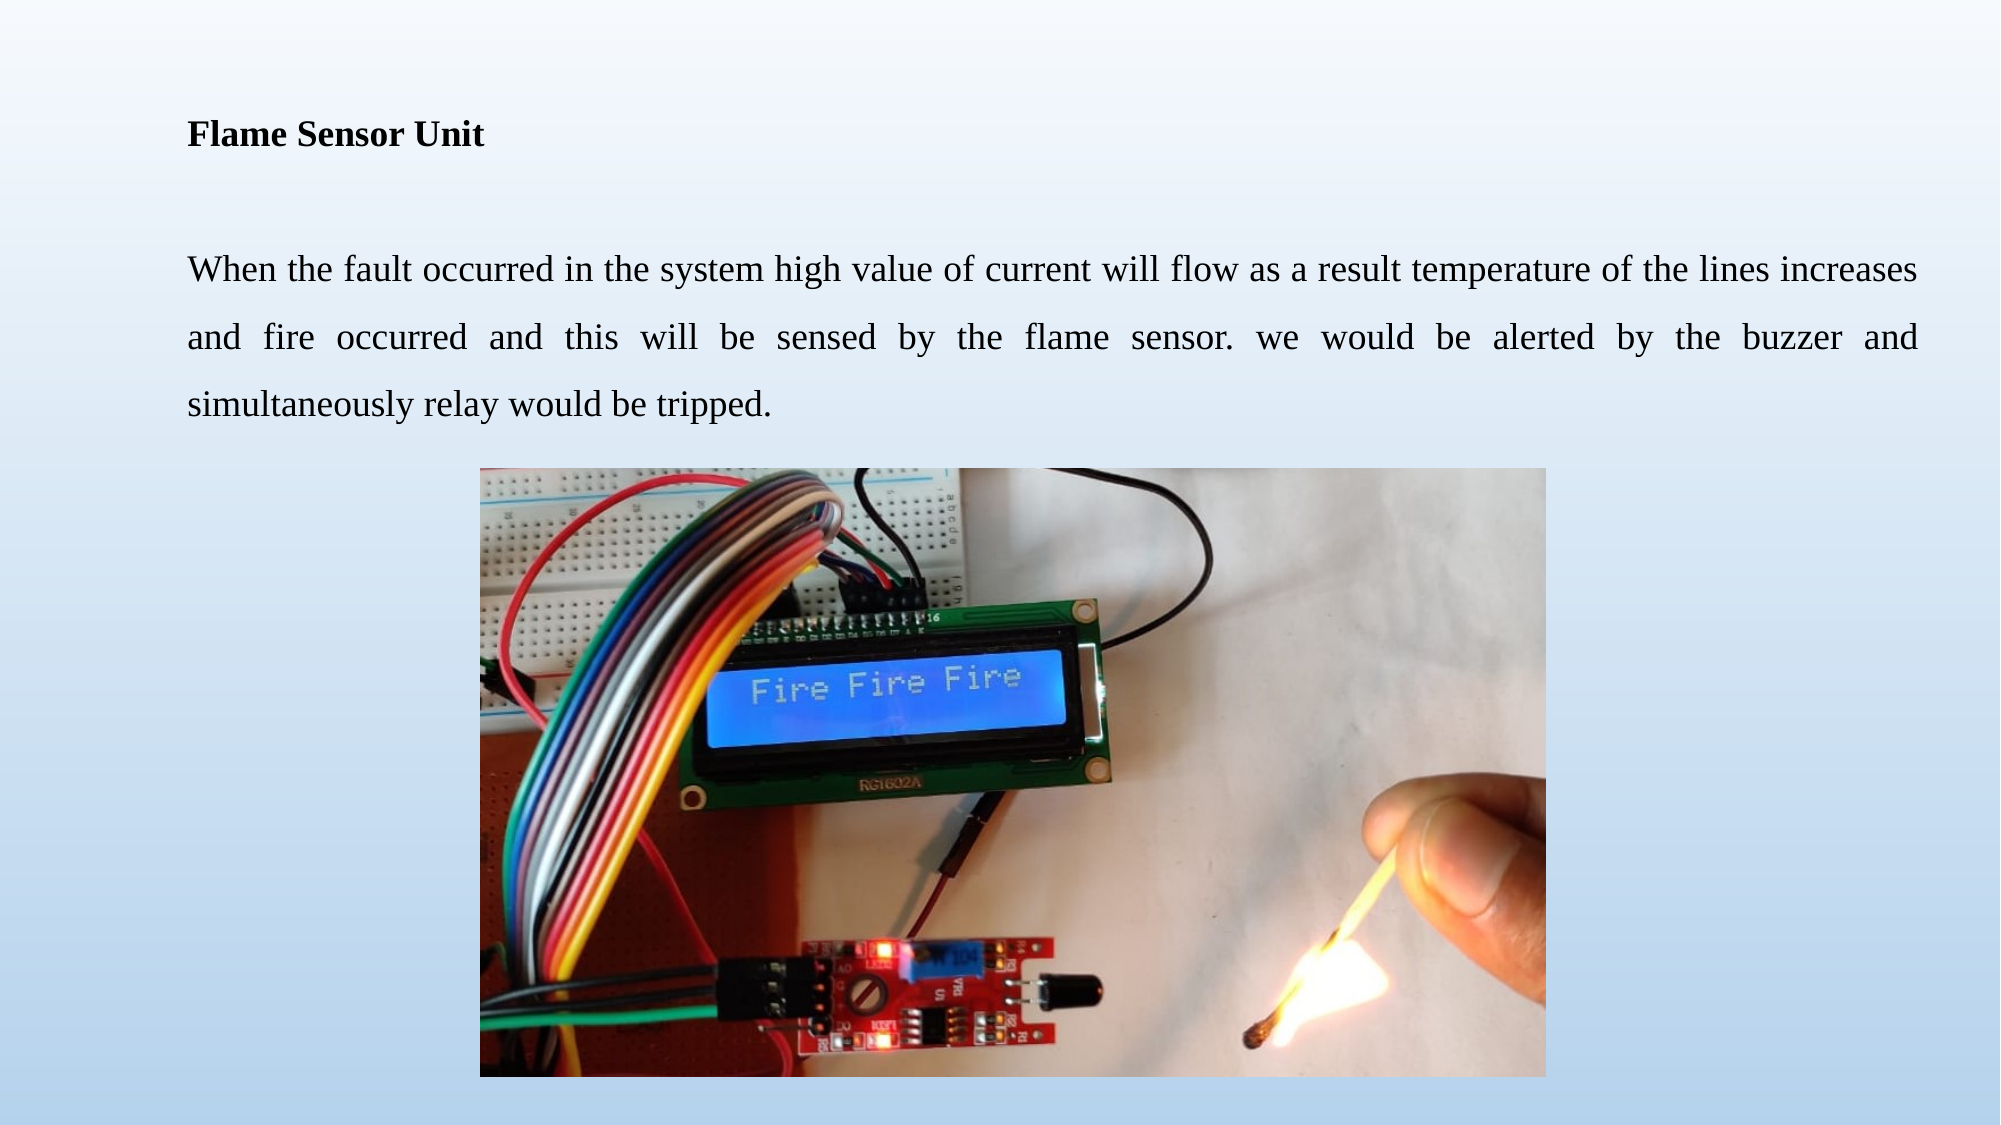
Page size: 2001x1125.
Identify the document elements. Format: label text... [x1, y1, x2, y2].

text_box Flame Sensor Unit When the fault occurred in the system high value of current will flow as a result temperature of the lines increases and fire occurred and this will be sensed by the flame sensor. we would be alerted by the buzzer and simultaneously relay would be tripped. [172, 79, 1938, 432]
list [480, 468, 1546, 1077]
